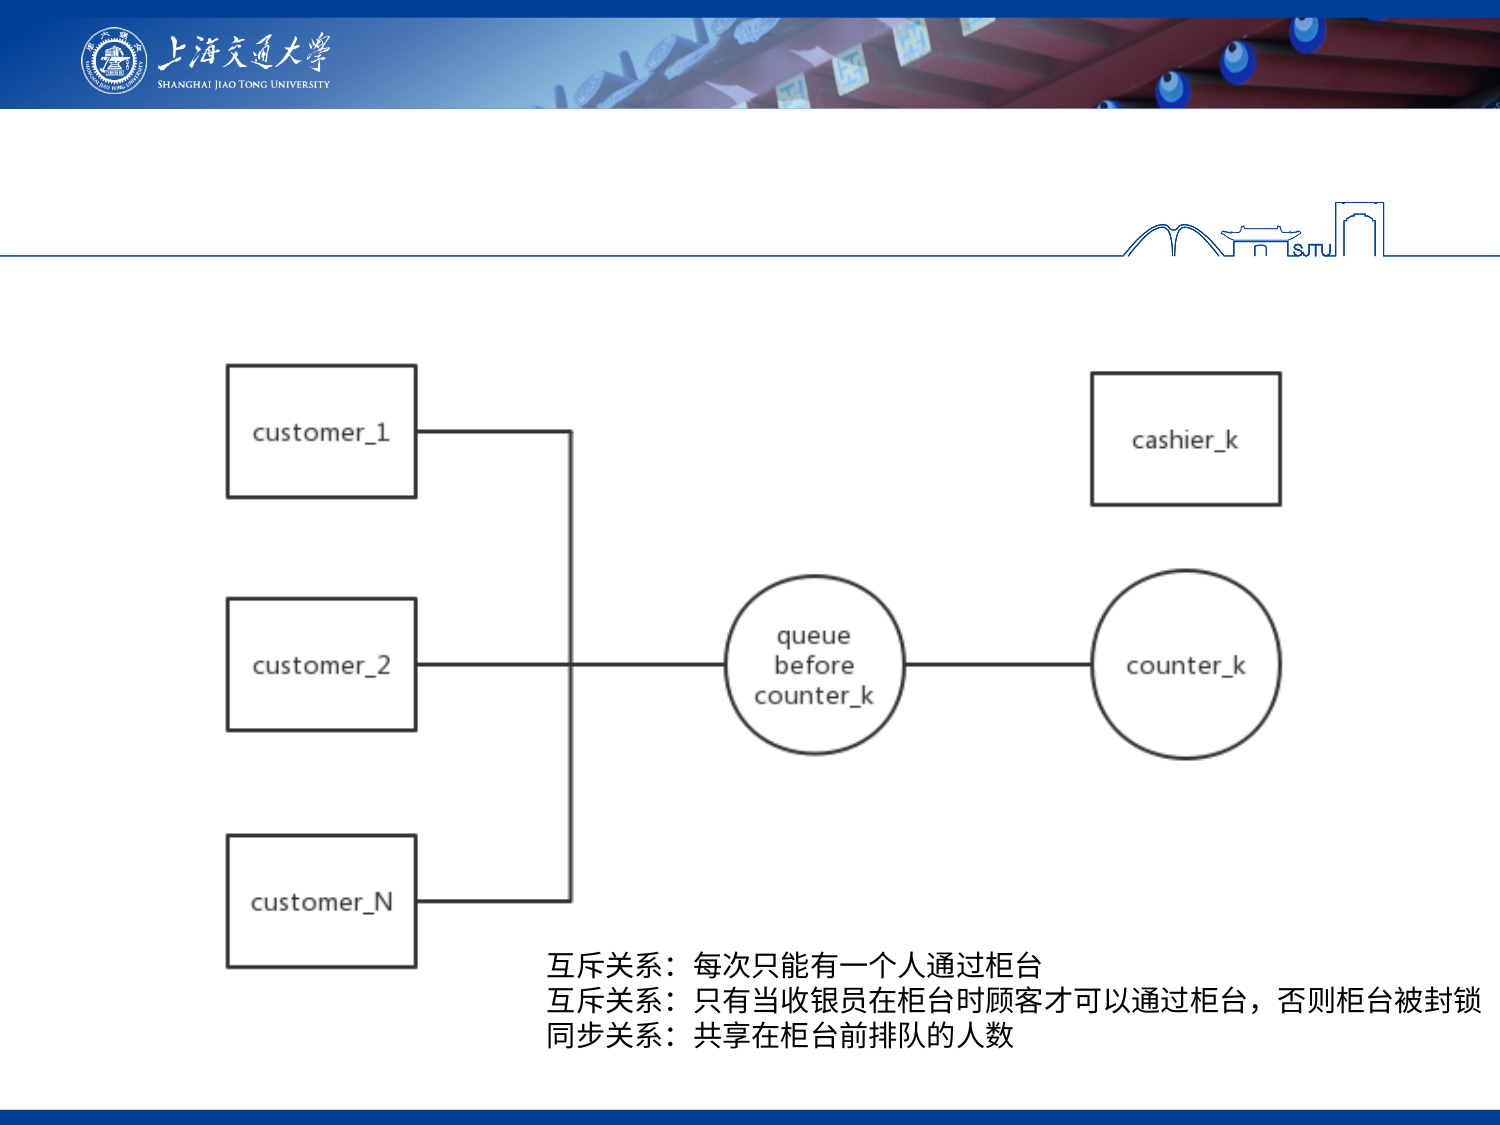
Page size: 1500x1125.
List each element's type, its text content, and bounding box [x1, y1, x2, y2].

text_box 互斥关系：每次只能有一个人通过柜台 互斥关系：只有当收银员在柜台时顾客才可以通过柜台，否则柜台被封锁 同步关系：共享在柜台前排队的人数 [1397, 939, 1500, 1060]
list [138, 276, 1397, 1084]
picture [0, 18, 1500, 109]
